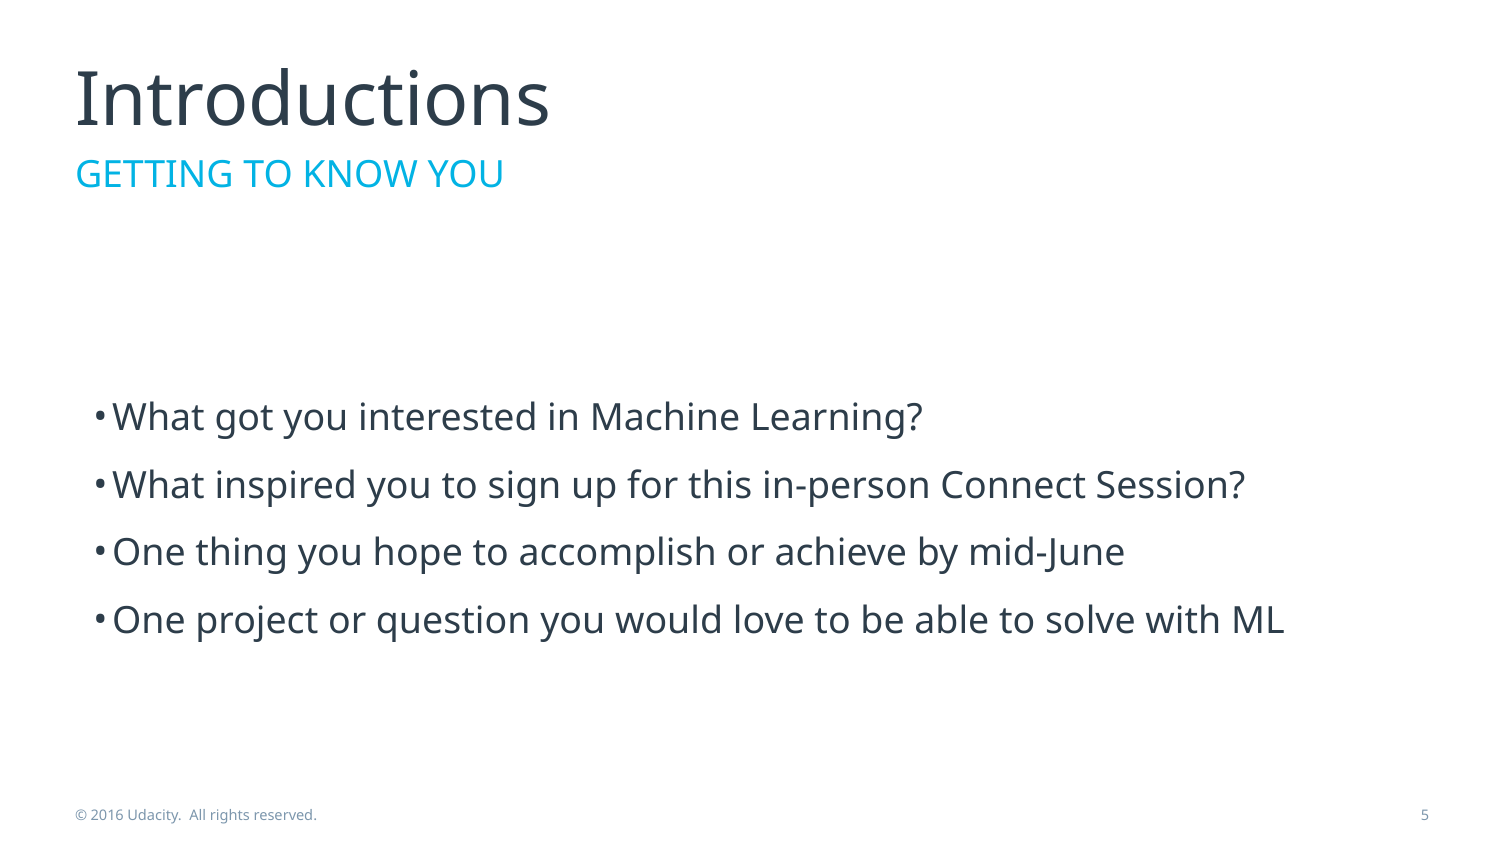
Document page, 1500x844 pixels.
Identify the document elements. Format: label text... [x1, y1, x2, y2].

list GETTING TO KNOW YOU [75, 149, 1425, 201]
list © 2016 Udacity. All rights reserved. [75, 806, 725, 826]
list What got you interested in Machine Learning? What inspired you to sign up for this in-person Connect Session? One thing you hope to accomplish or achieve by mid-June One project or question you would love to be able to solve with ML [93, 271, 1384, 740]
title Introductions [75, 50, 1425, 148]
slide_number ‹#› [1416, 806, 1434, 826]
